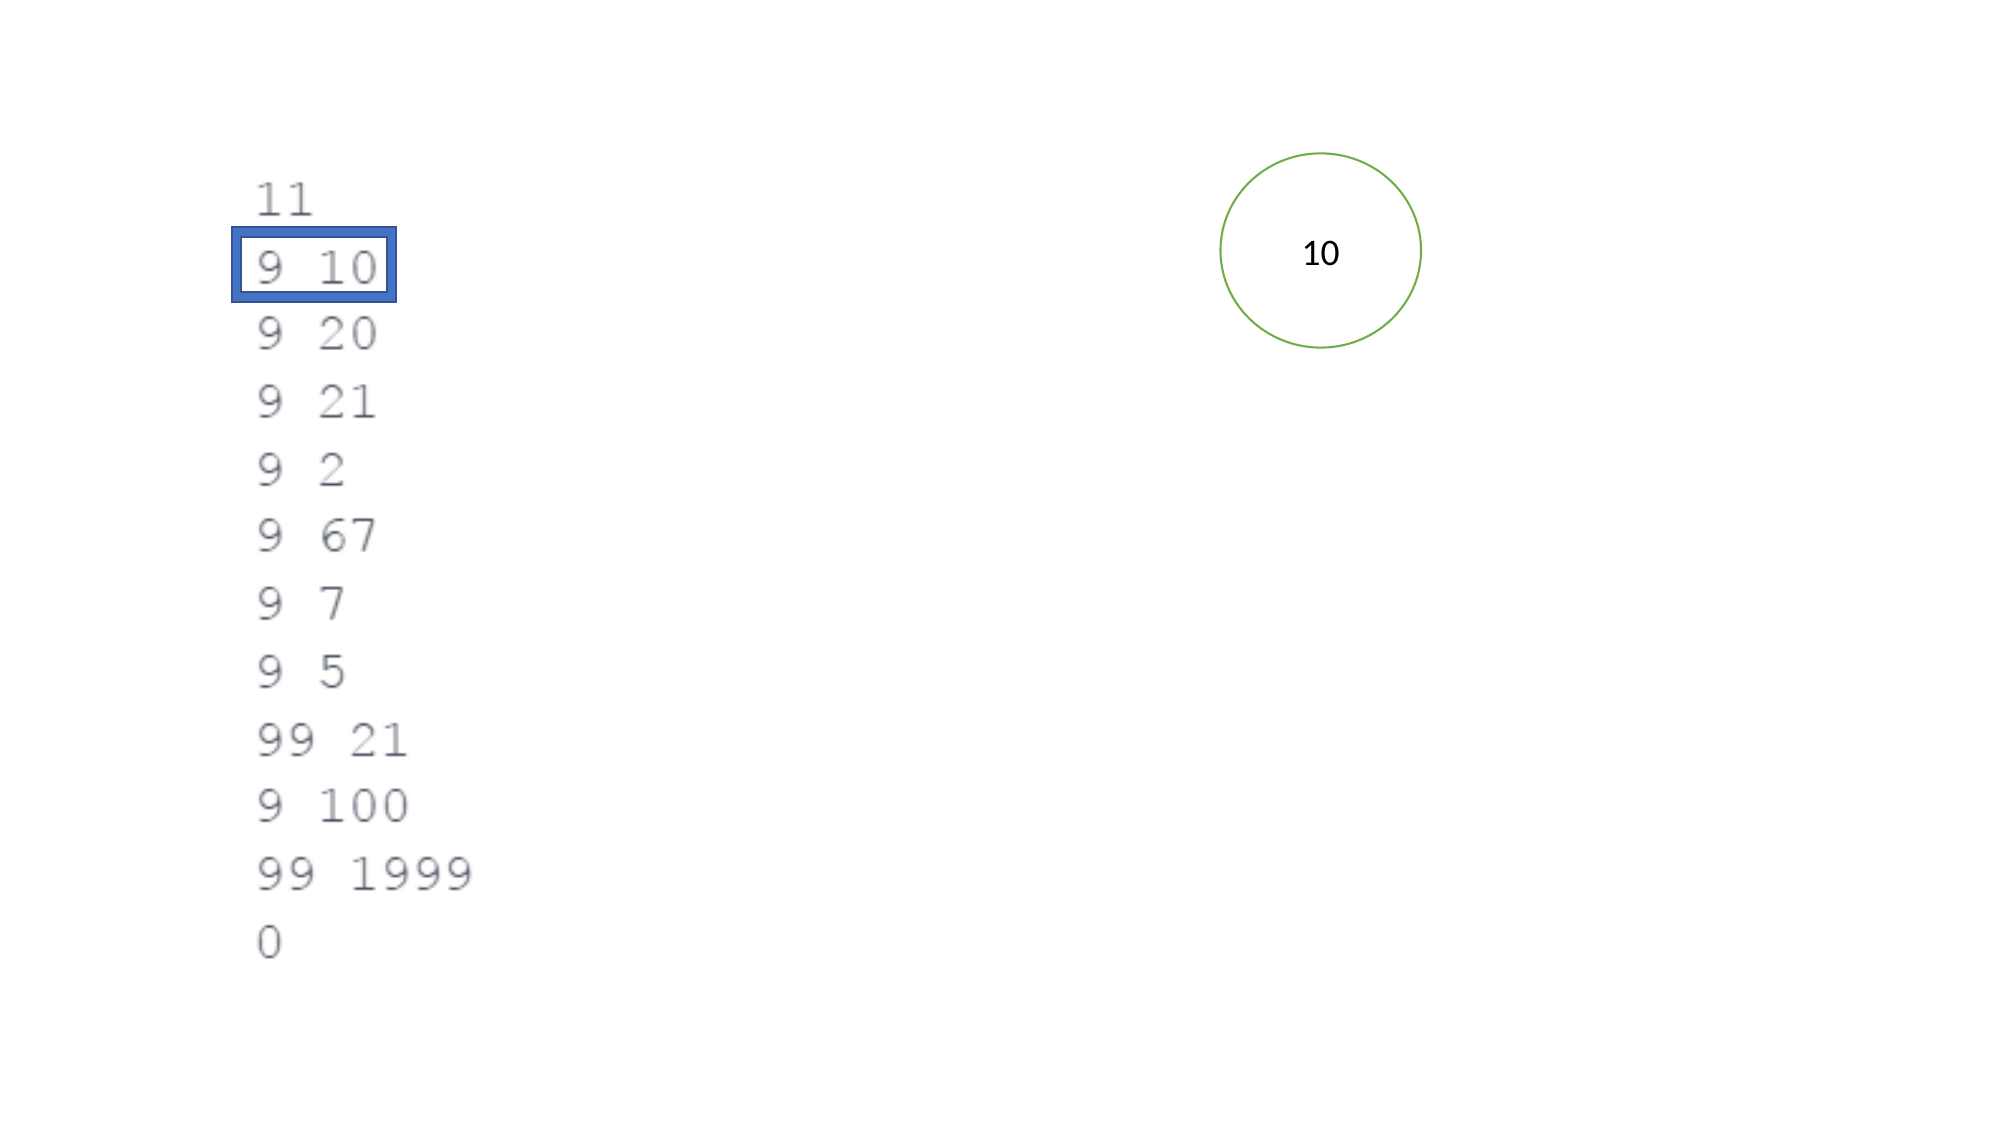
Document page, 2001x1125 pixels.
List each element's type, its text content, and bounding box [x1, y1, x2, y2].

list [201, 153, 705, 1017]
text_box 10 [1219, 152, 1423, 349]
